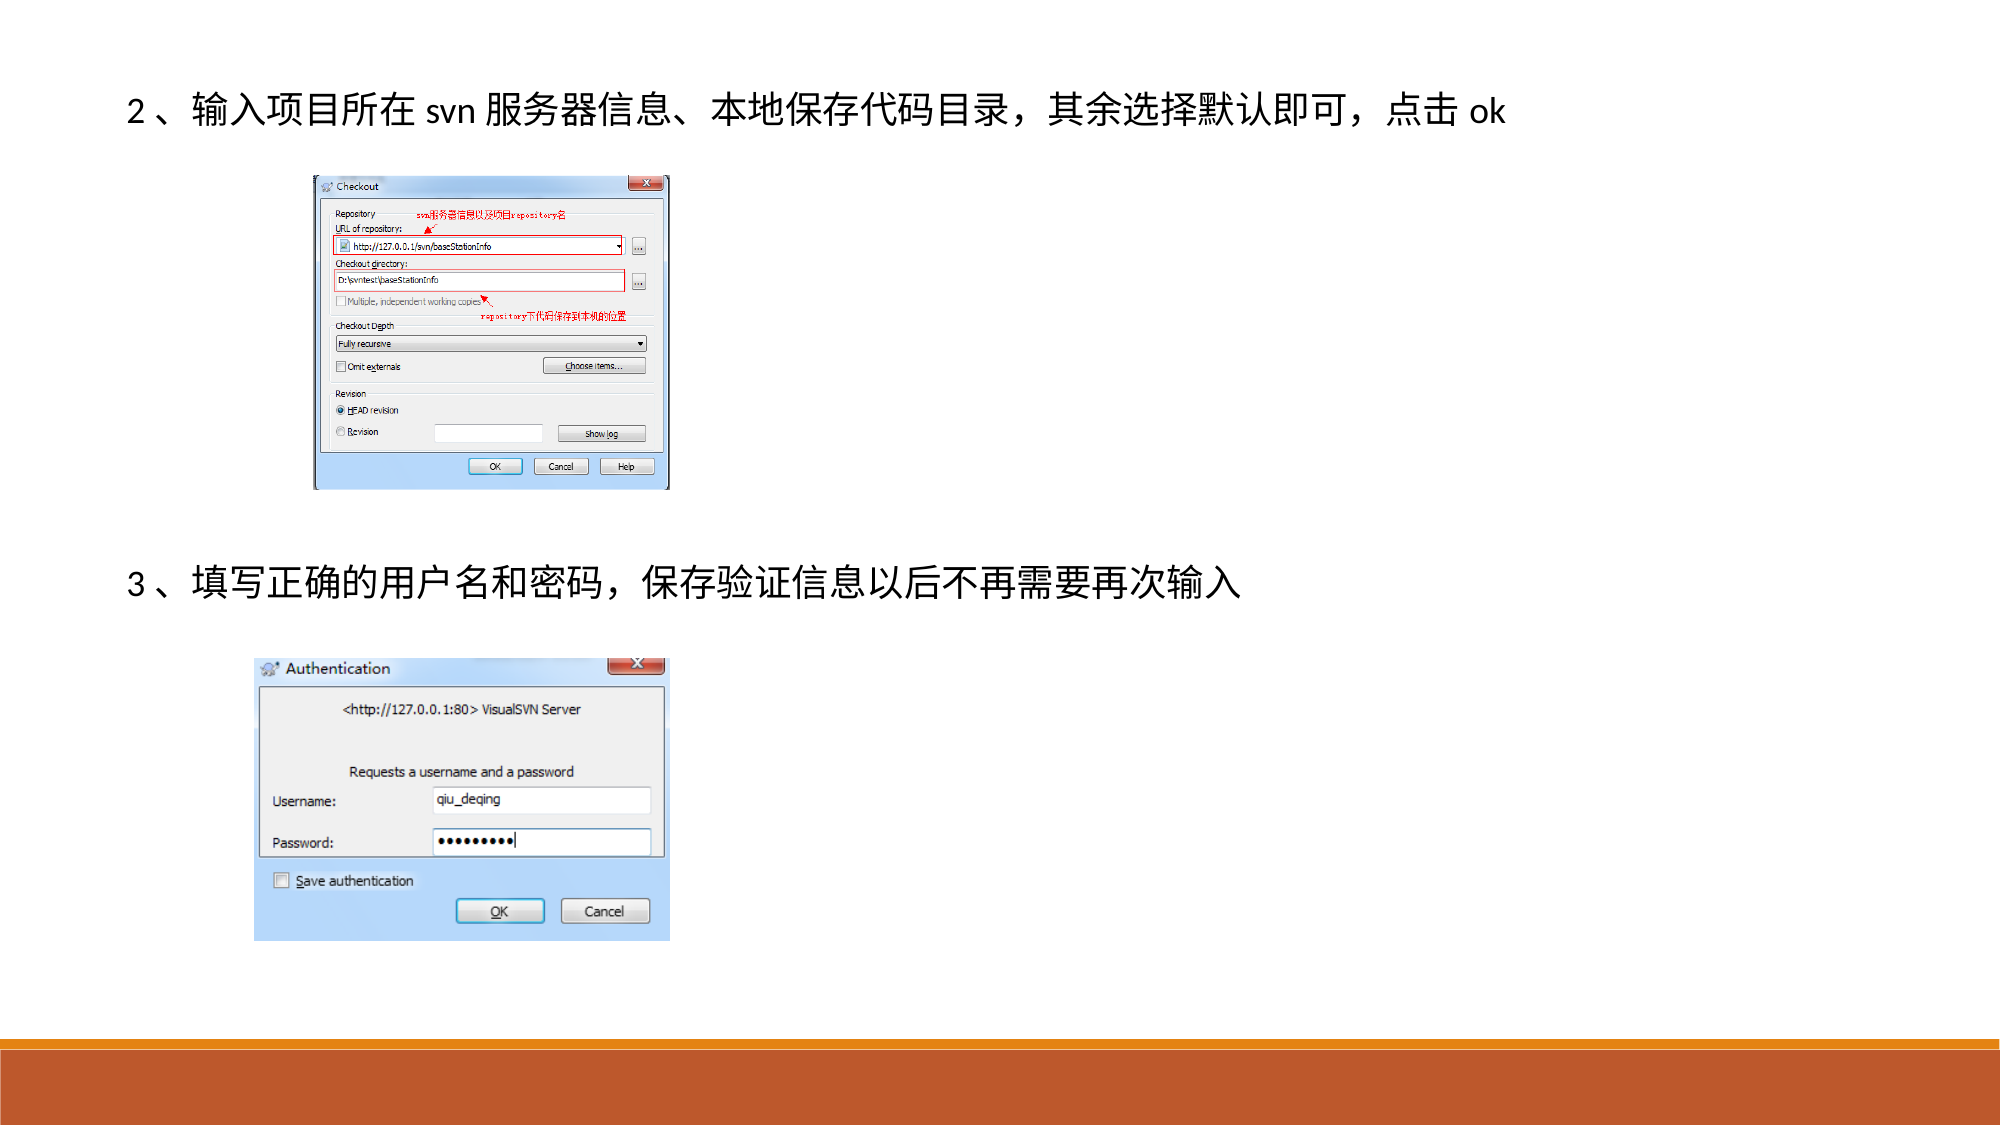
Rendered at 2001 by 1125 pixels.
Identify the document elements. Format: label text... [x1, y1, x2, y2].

picture [312, 175, 671, 491]
text_box 2、输入项目所在svn服务器信息、本地保存代码目录，其余选择默认即可，点击ok [111, 78, 1563, 139]
picture [253, 657, 671, 942]
text_box 3、填写正确的用户名和密码，保存验证信息以后不再需要再次输入 [111, 551, 1395, 612]
